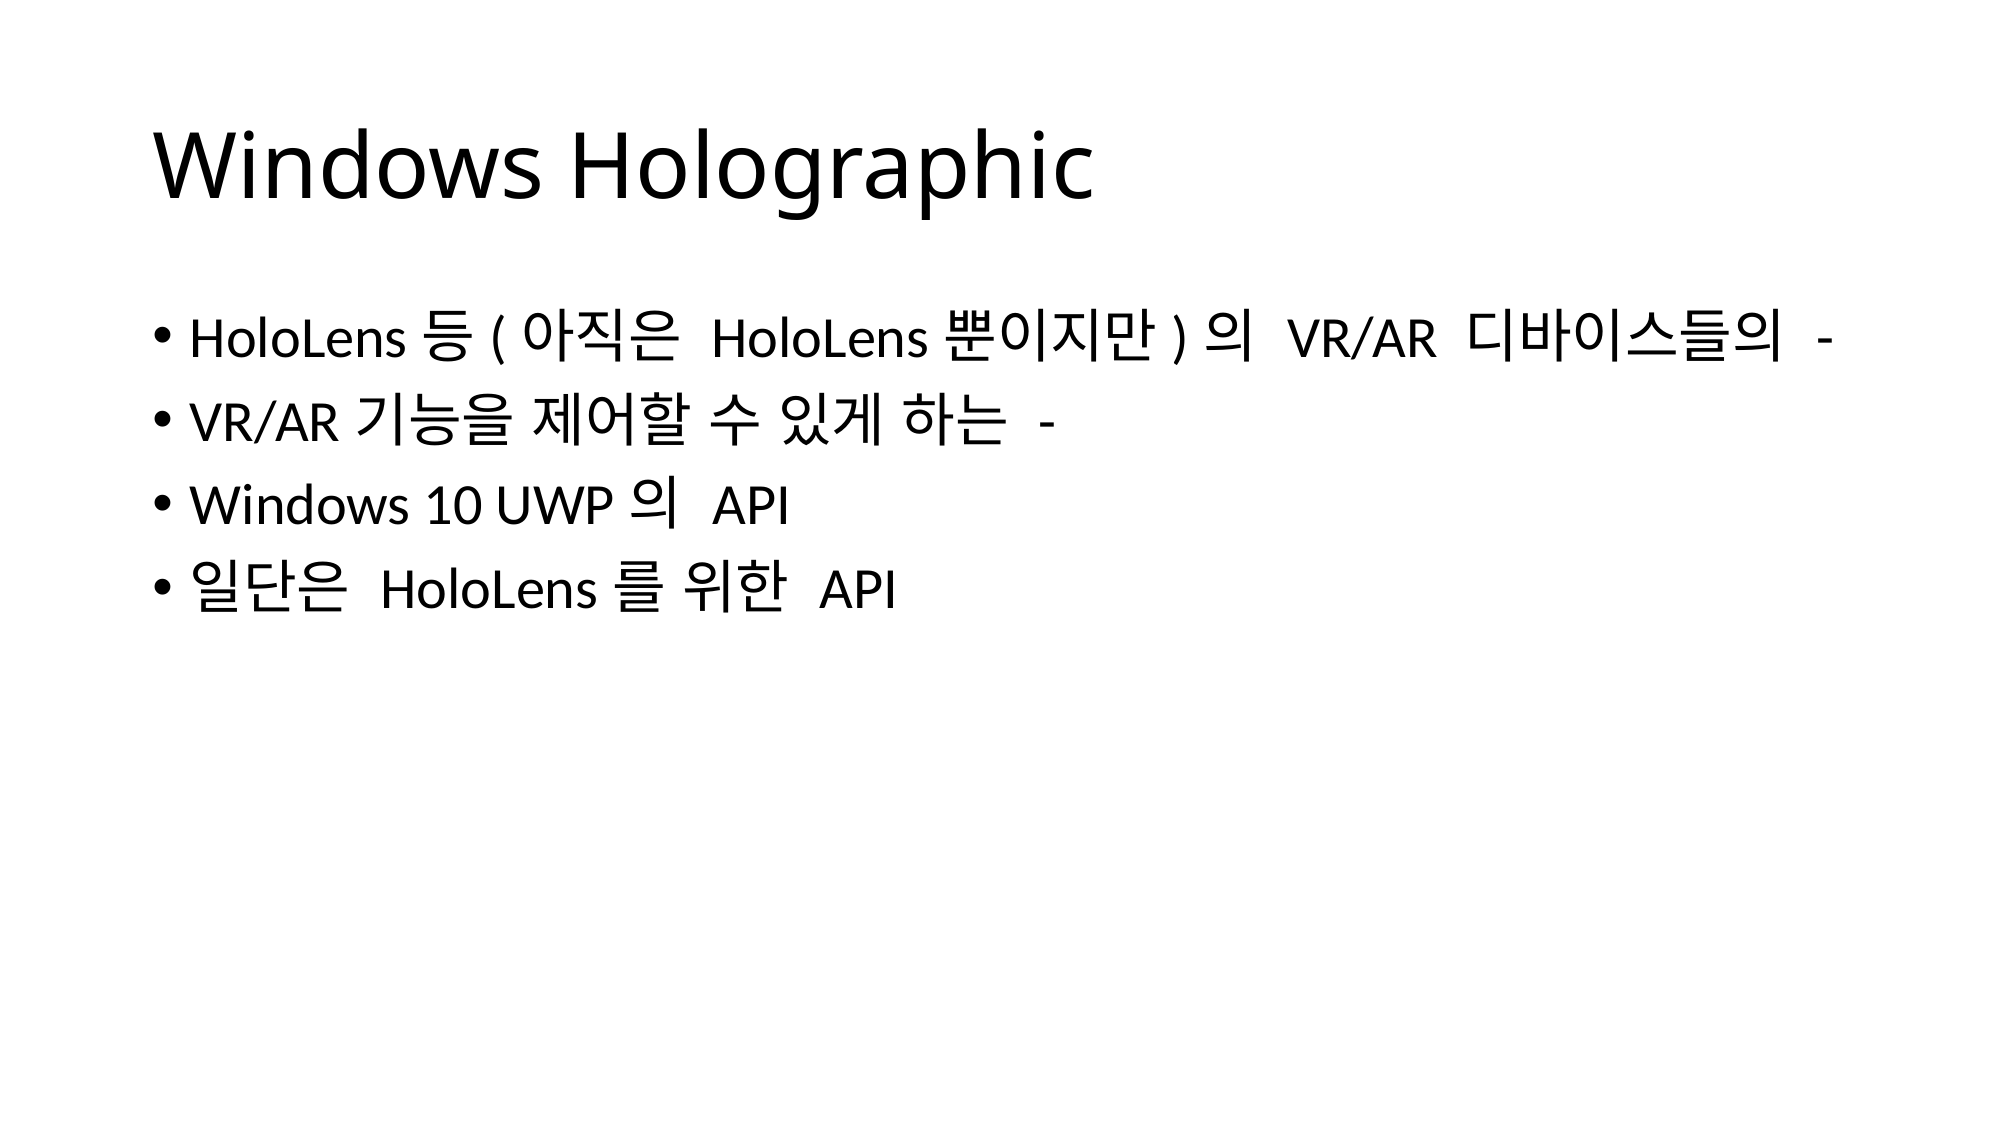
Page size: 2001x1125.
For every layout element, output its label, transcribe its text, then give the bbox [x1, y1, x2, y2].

list HoloLens등(아직은 HoloLens뿐이지만)의 VR/AR 디바이스들의 - VR/AR기능을 제어할 수 있게 하는 - Windows 10 UWP의 API 일단은 HoloLens를 위한 API [137, 299, 1863, 1014]
title Windows Holographic [137, 59, 1863, 278]
